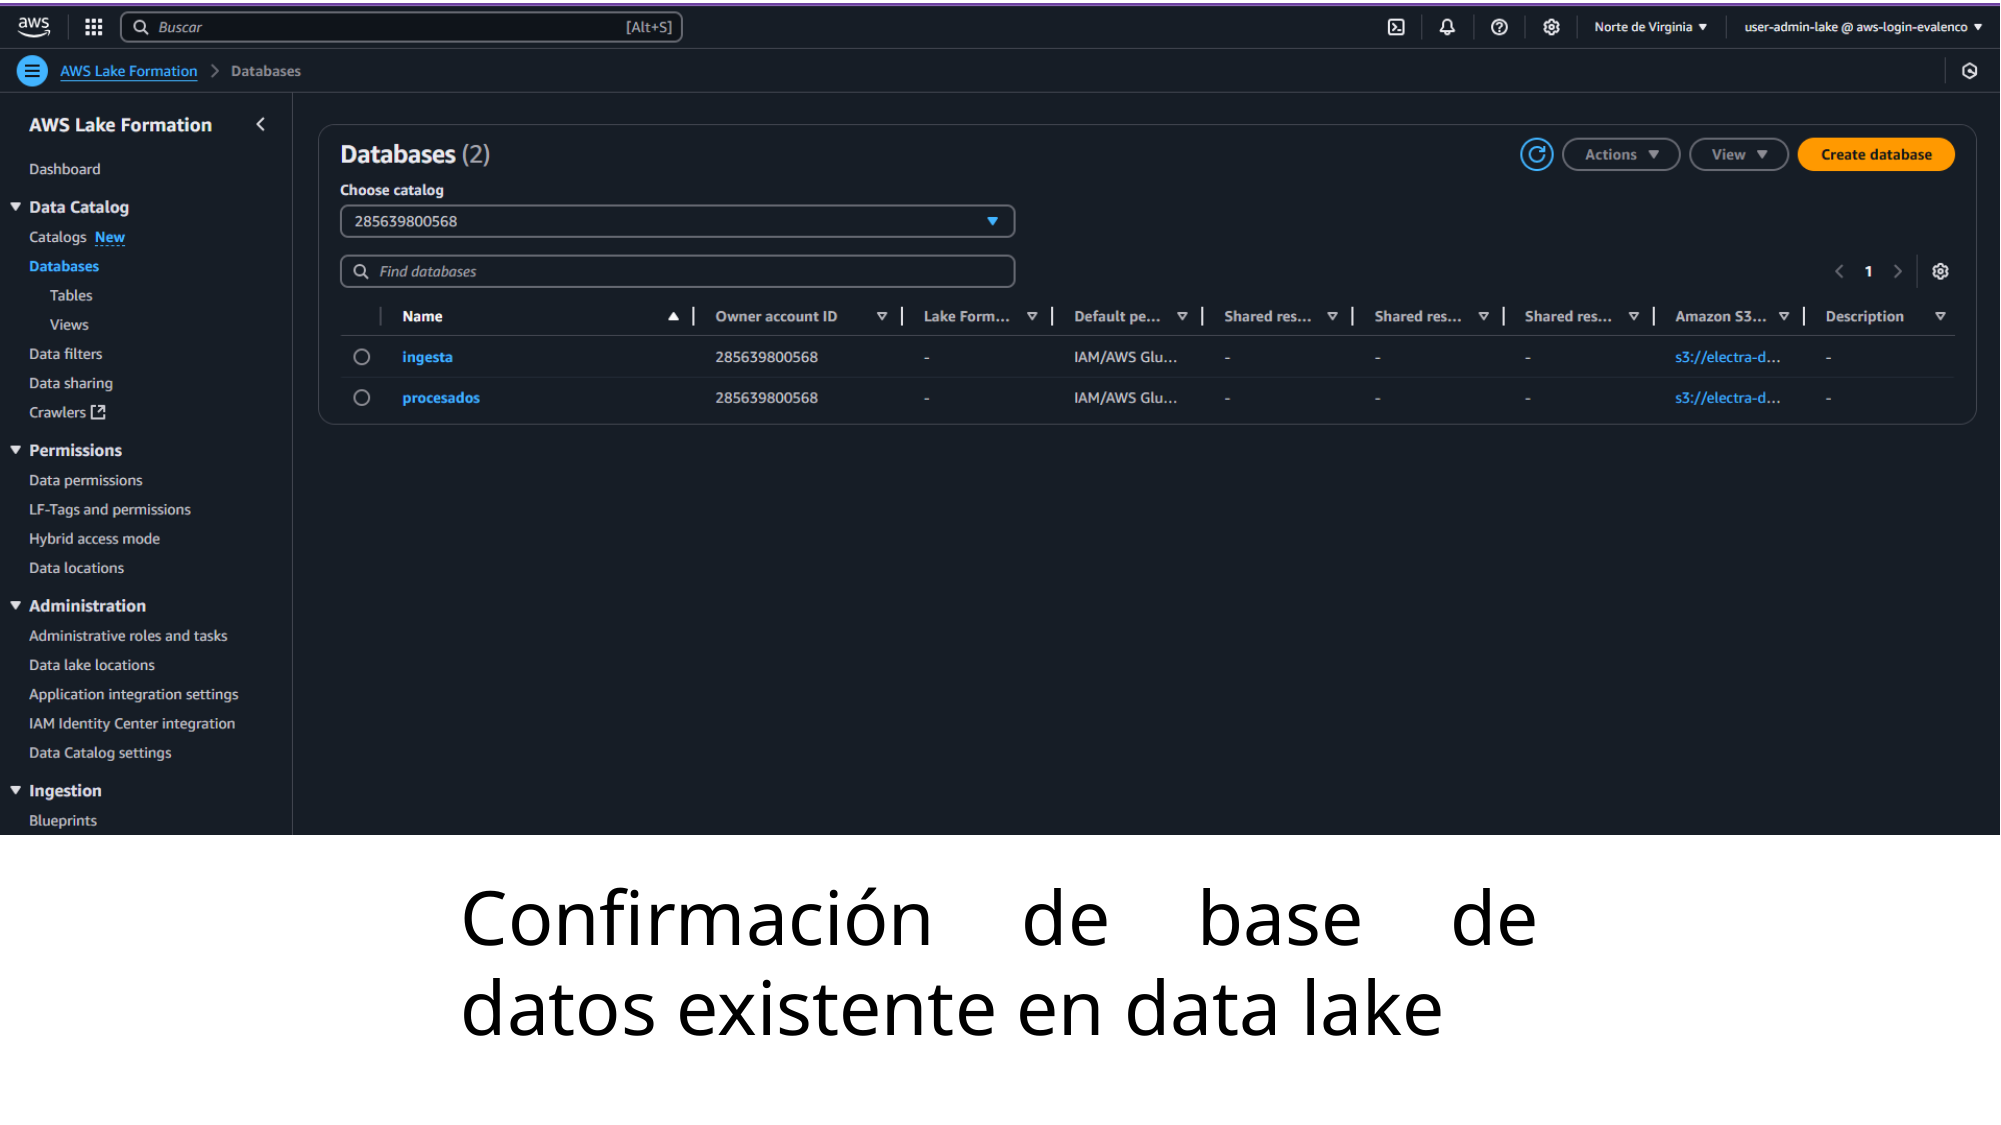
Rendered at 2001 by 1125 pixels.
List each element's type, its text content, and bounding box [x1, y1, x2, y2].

text_box Confirmación de base de datos existente en data lake [445, 863, 1554, 1058]
picture [0, 3, 2000, 836]
